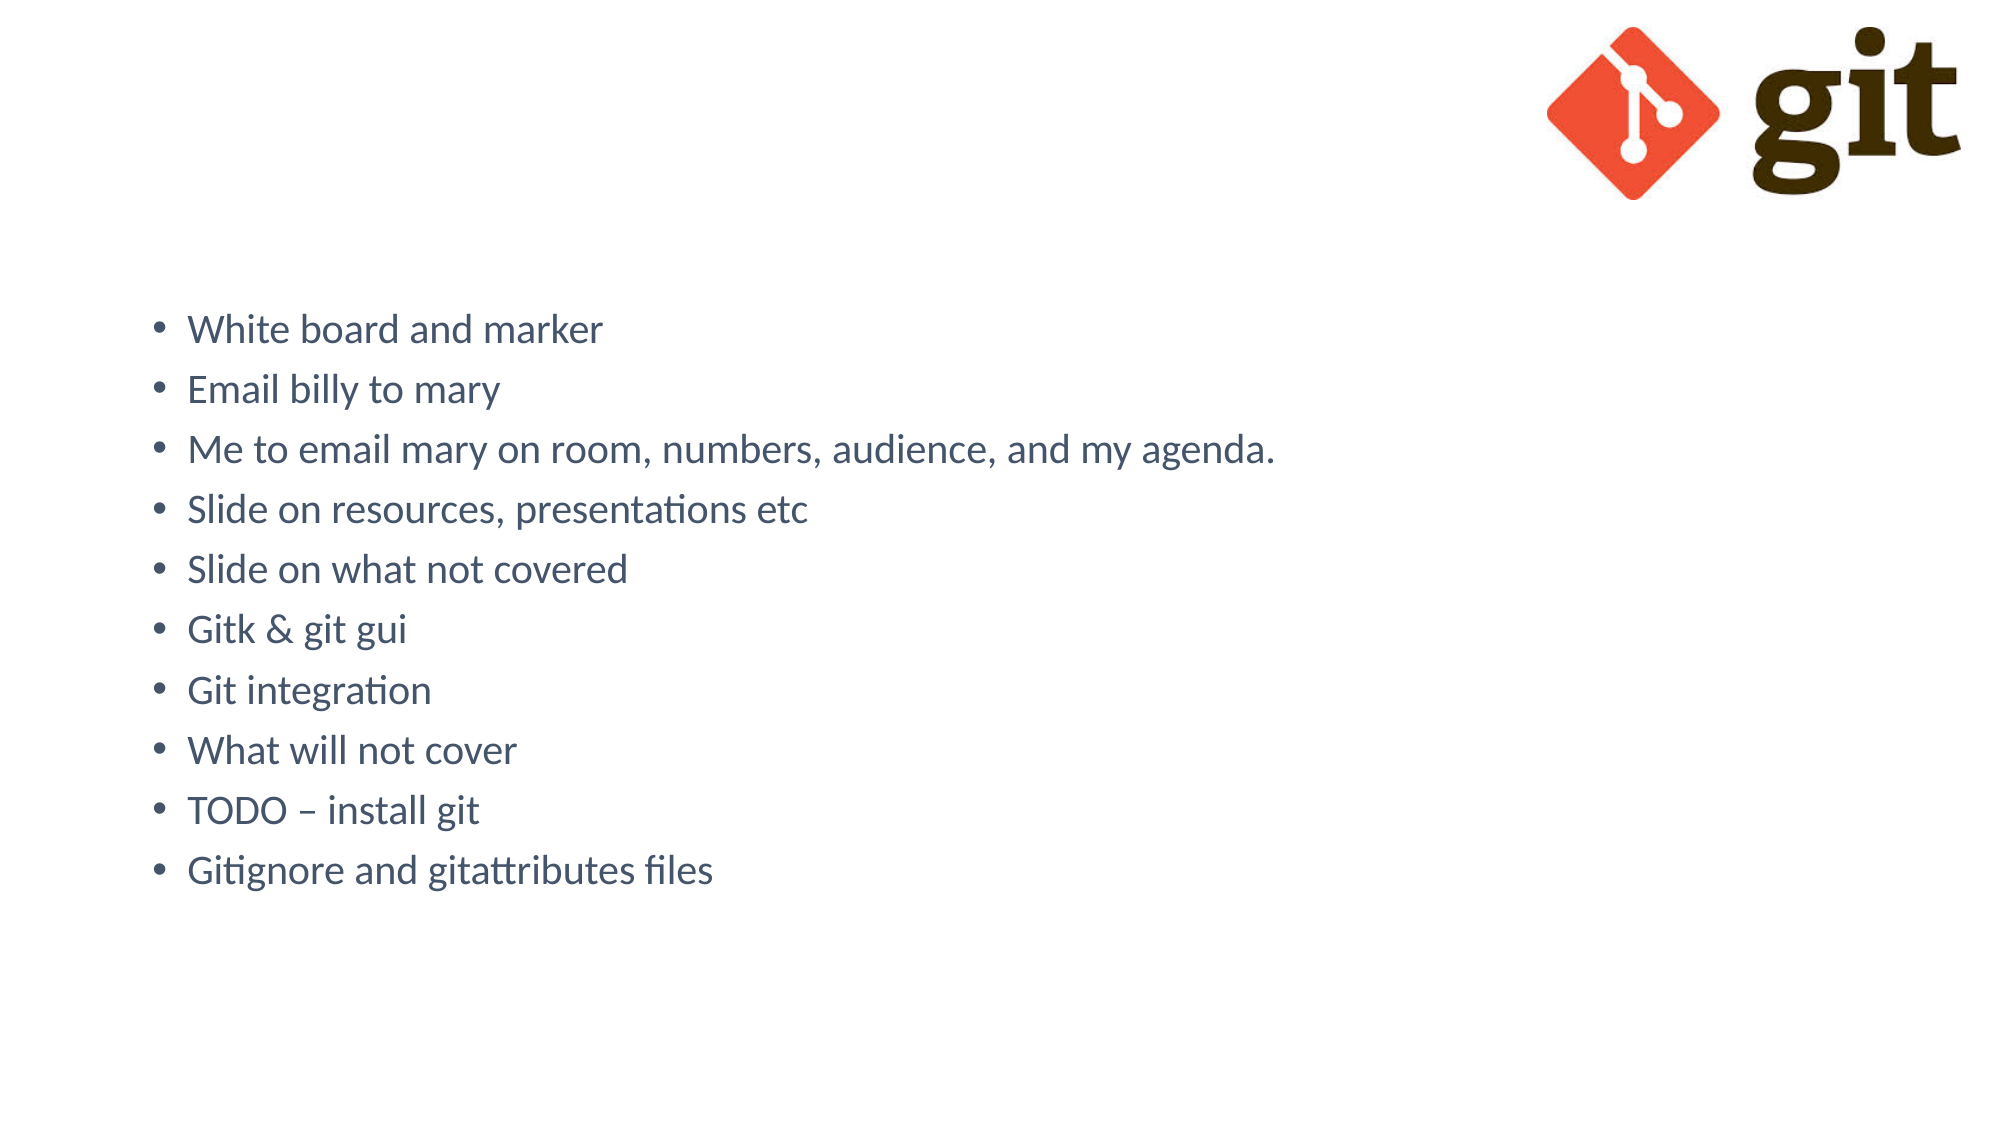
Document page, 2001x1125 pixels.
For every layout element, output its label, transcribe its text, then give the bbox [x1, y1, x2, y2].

list White board and marker Email billy to mary Me to email mary on room, numbers, audience, and my agenda. Slide on resources, presentations etc Slide on what not covered Gitk & git gui Git integration What will not cover TODO – install git Gitignore and gitattributes files [137, 299, 1863, 1014]
picture [1547, 27, 1961, 200]
